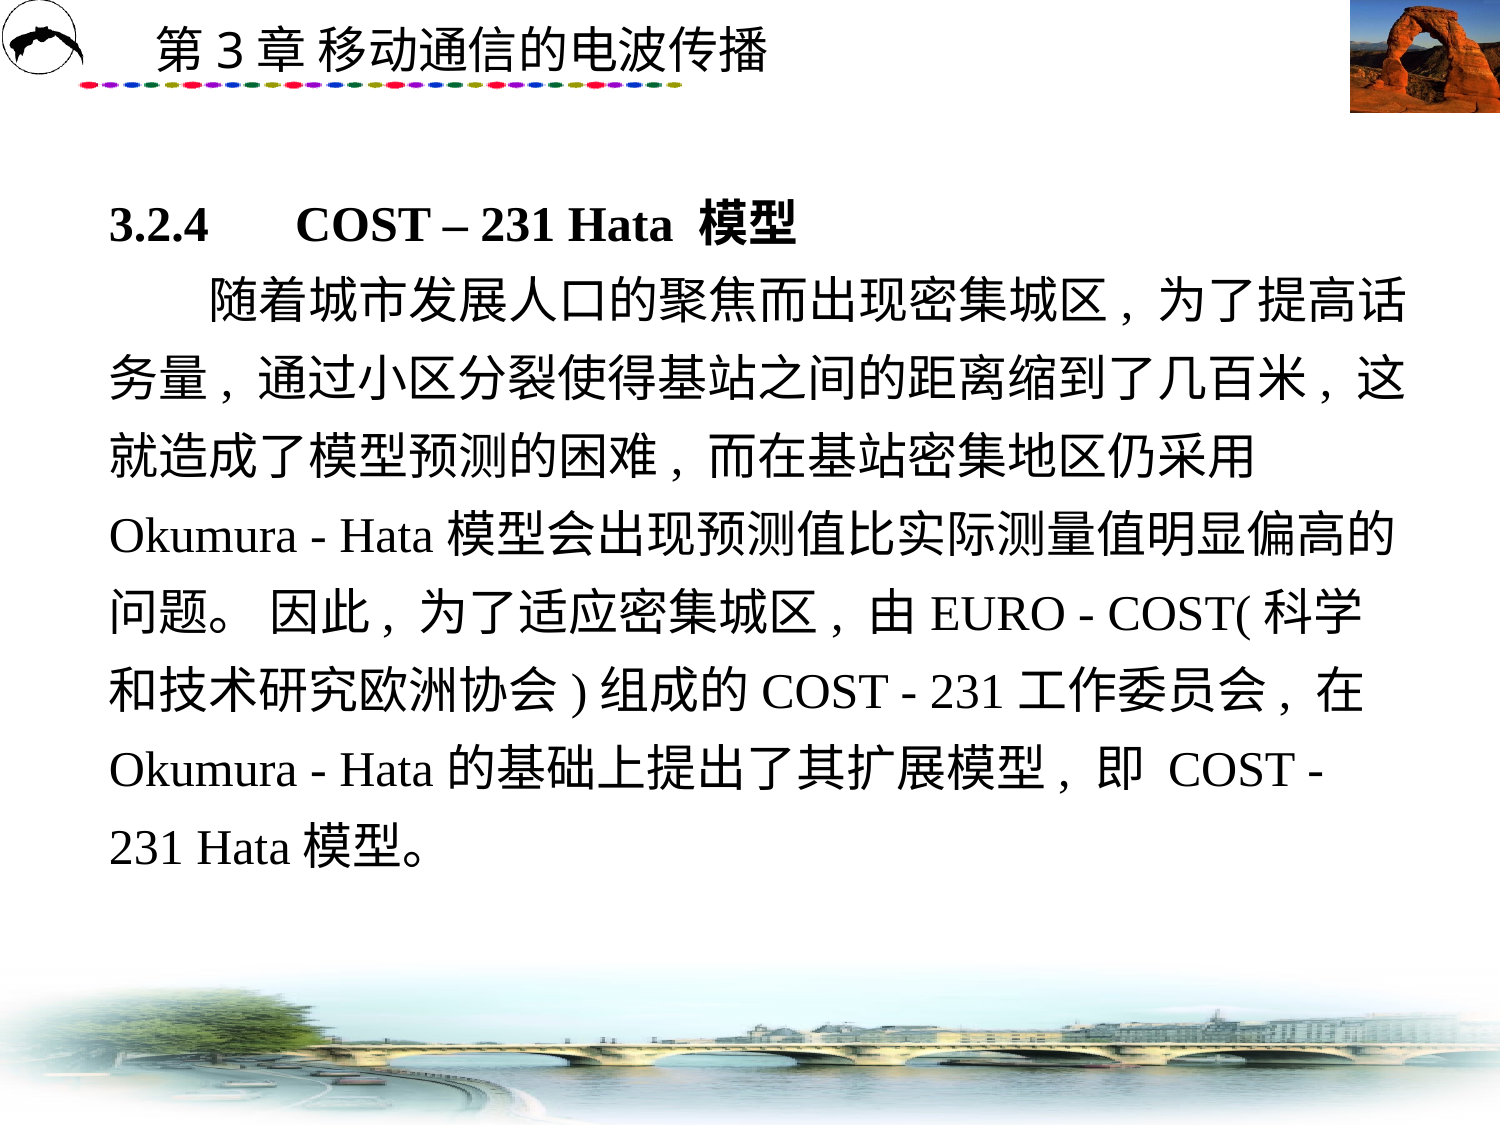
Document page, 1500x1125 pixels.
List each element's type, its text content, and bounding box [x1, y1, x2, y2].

title 3.2.4 COST – 231 Hata 模型 随着城市发展人口的聚焦而出现密集城区, 为了提高话务量, 通过小区分裂使得基站之间的距离缩到了几百米, 这就造成了模型预测的困难, 而在基站密集地区仍采用 Okumura - Hata模型会出现预测值比实际测量值明显偏高的问题。 因此, 为了适应密集城区, 由EURO - COST(科学和技术研究欧洲协会)组成的COST - 231工作委员会, 在 Okumura - Hata的基础上提出了其扩展模型, 即 COST - 231 Hata模型。 [93, 87, 1426, 1013]
picture [74, 78, 691, 91]
picture [1350, 0, 1500, 113]
picture [0, 0, 100, 75]
picture [0, 962, 1500, 1125]
